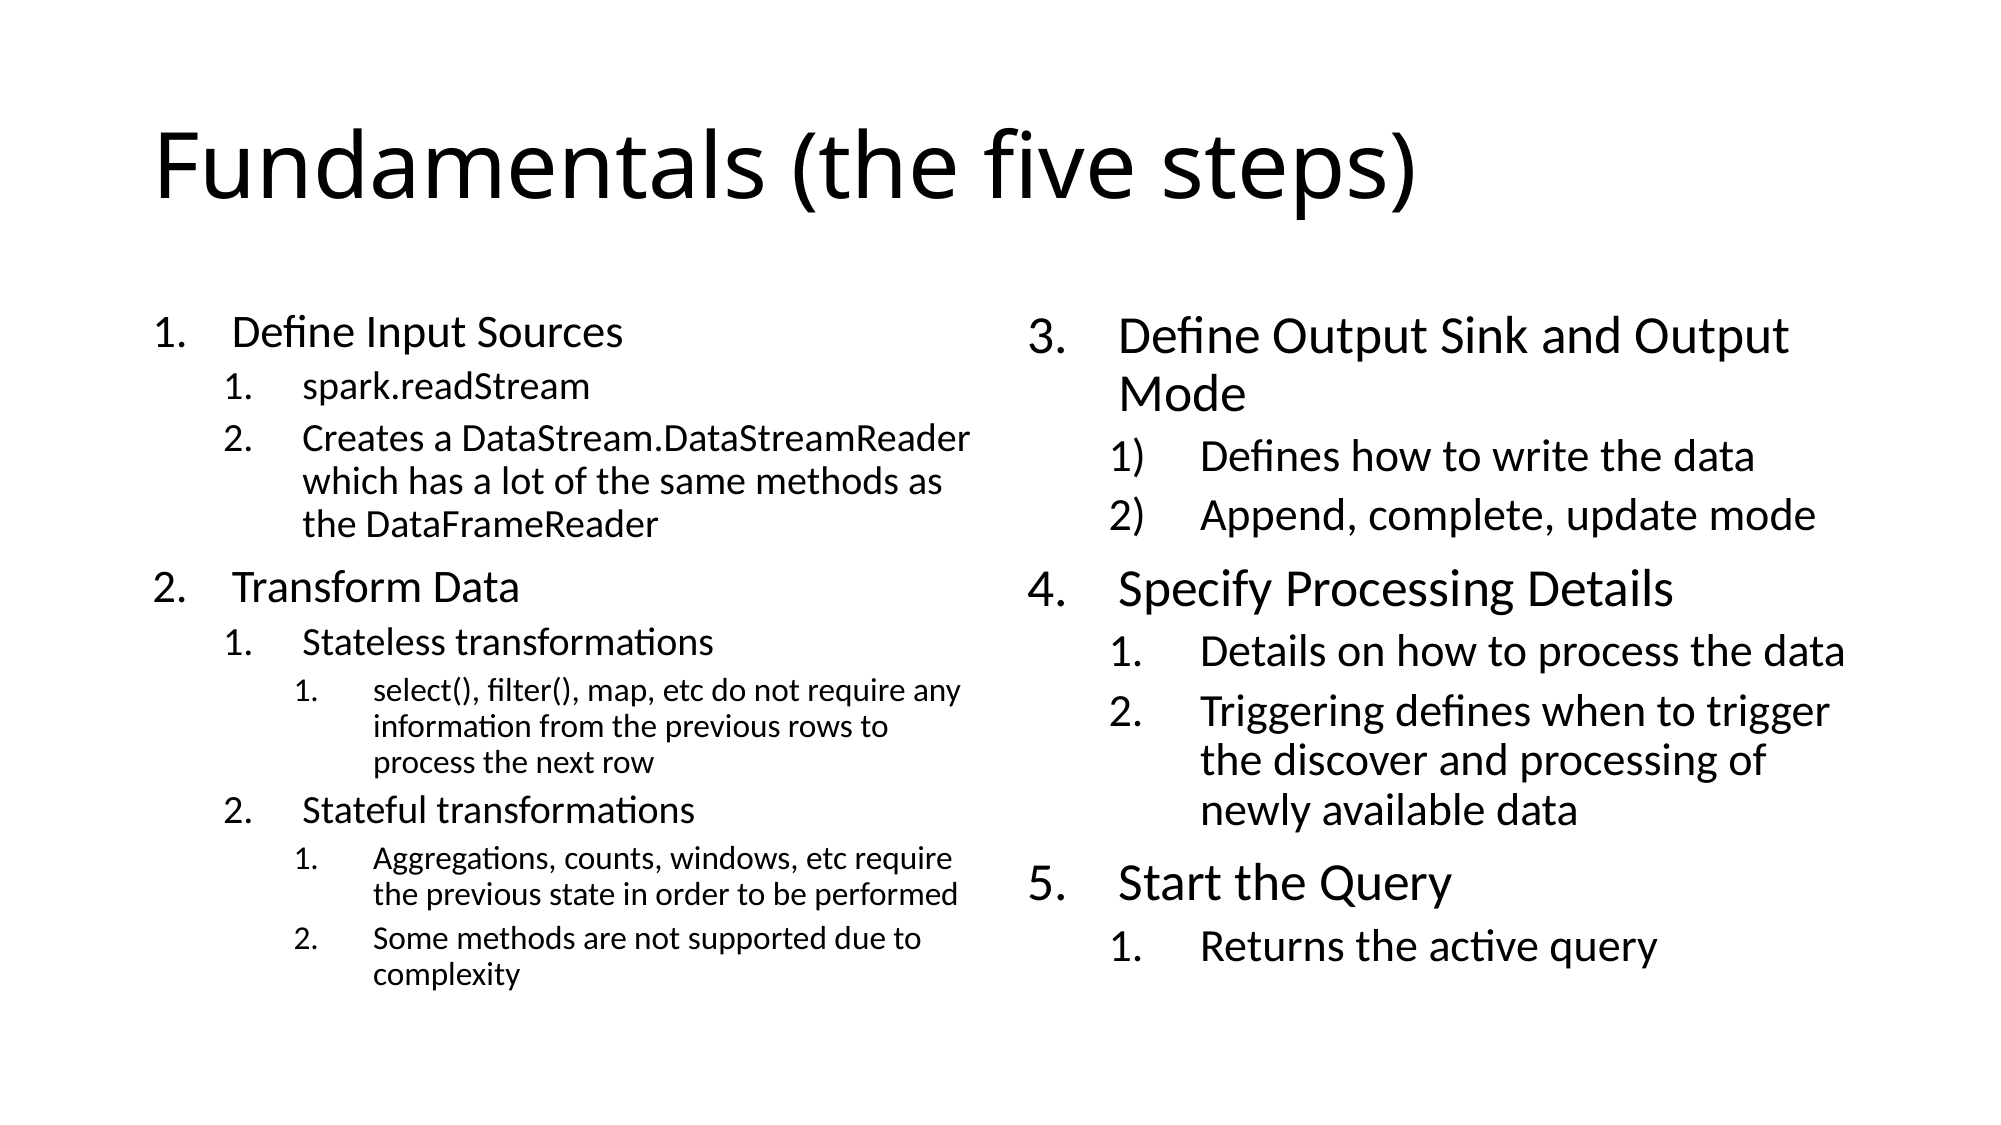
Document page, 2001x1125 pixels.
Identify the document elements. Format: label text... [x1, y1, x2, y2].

list Define Output Sink and Output Mode Defines how to write the data Append, complete, update mode Specify Processing Details Details on how to process the data Triggering defines when to trigger the discover and processing of newly available data Start the Query Returns the active query [1012, 299, 1863, 1014]
title Fundamentals (the five steps) [137, 59, 1863, 278]
list Define Input Sources spark.readStream Creates a DataStream.DataStreamReader which has a lot of the same methods as the DataFrameReader Transform Data Stateless transformations select(), filter(), map, etc do not require any information from the previous rows to process the next row Stateful transformations Aggregations, counts, windows, etc require the previous state in order to be performed Some methods are not supported due to complexity [137, 299, 988, 1014]
